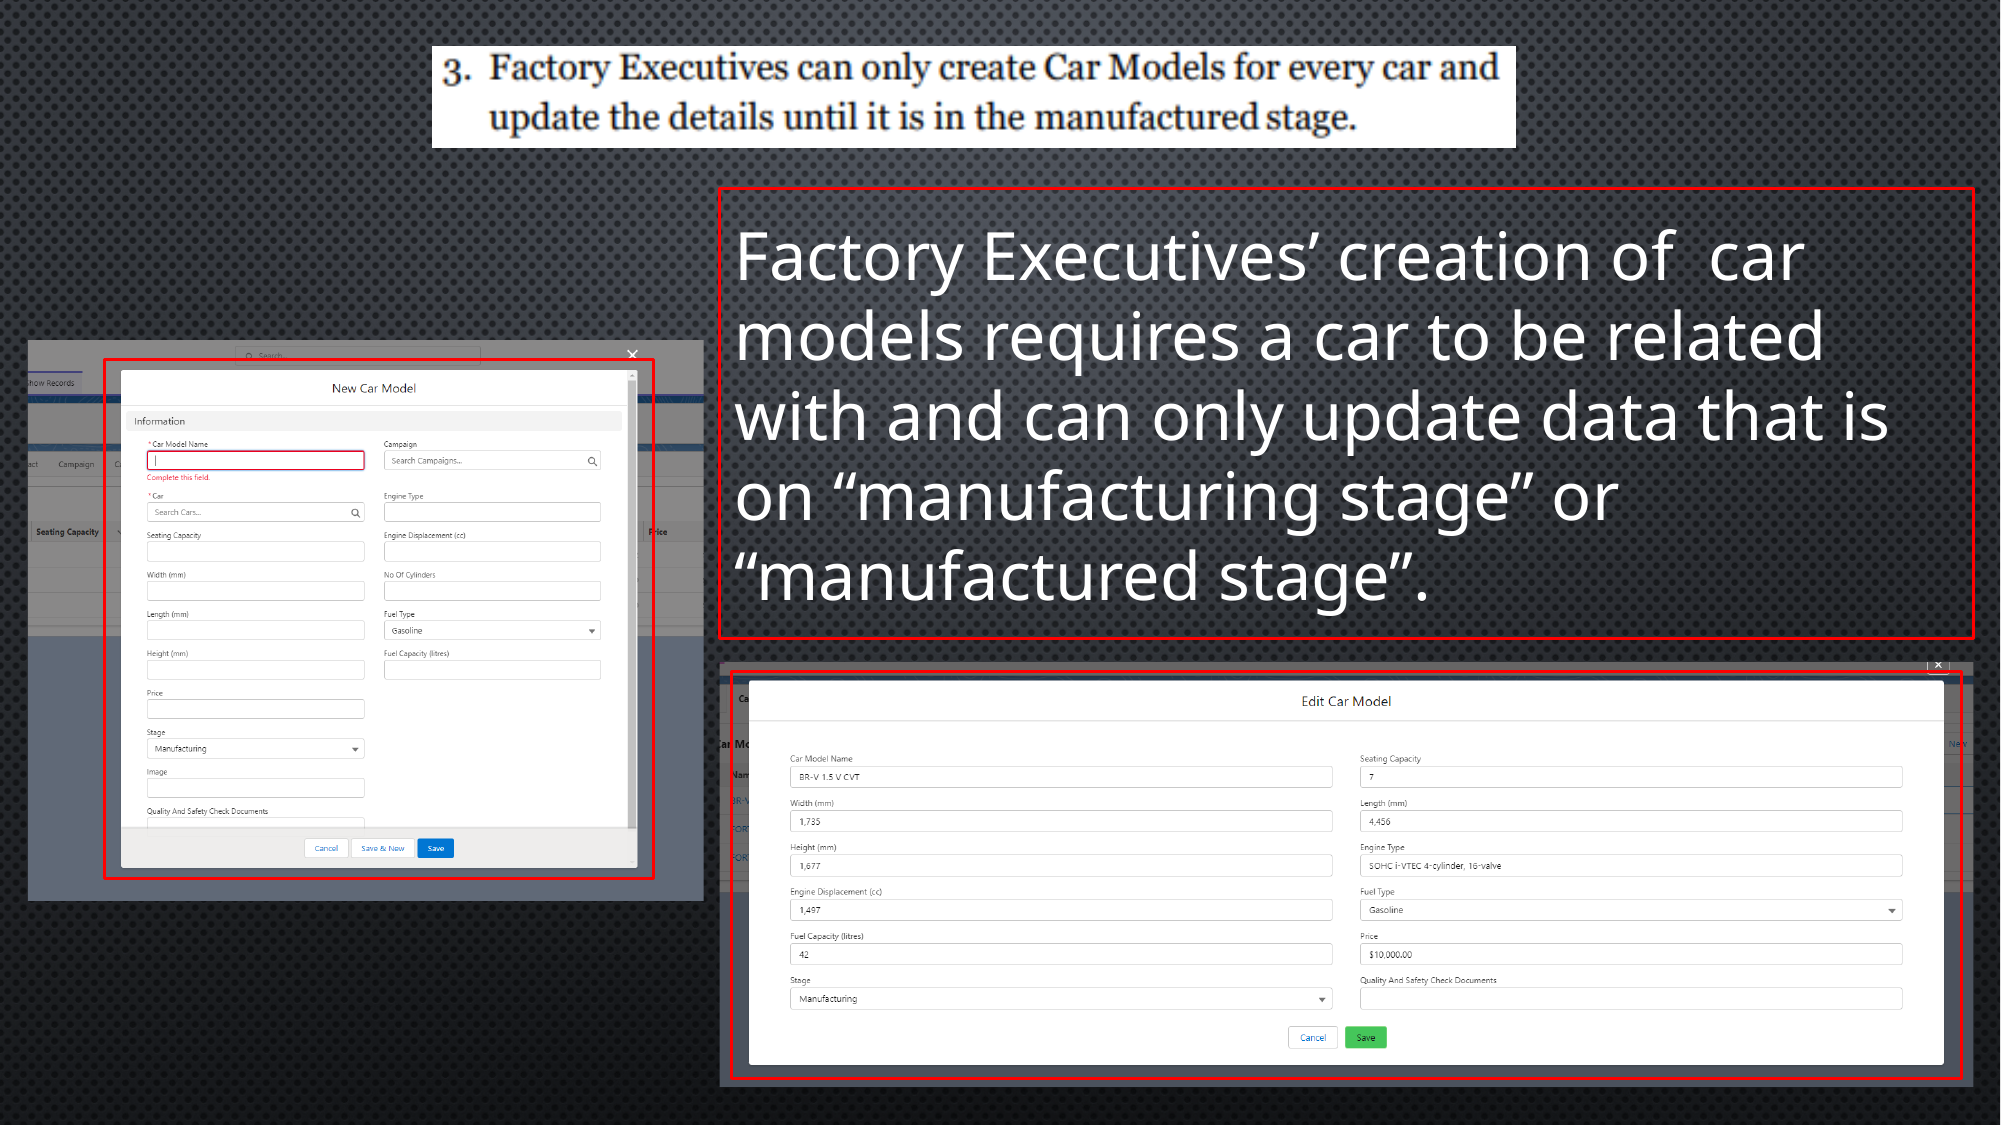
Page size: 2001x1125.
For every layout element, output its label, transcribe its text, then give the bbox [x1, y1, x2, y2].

picture [27, 340, 704, 901]
picture [432, 46, 1516, 148]
picture [719, 661, 1974, 1088]
title Factory Executives’ creation of car models requires a car to be related with and can only update data that is on “manufacturing stage” or “manufactured stage”. [719, 188, 1974, 639]
